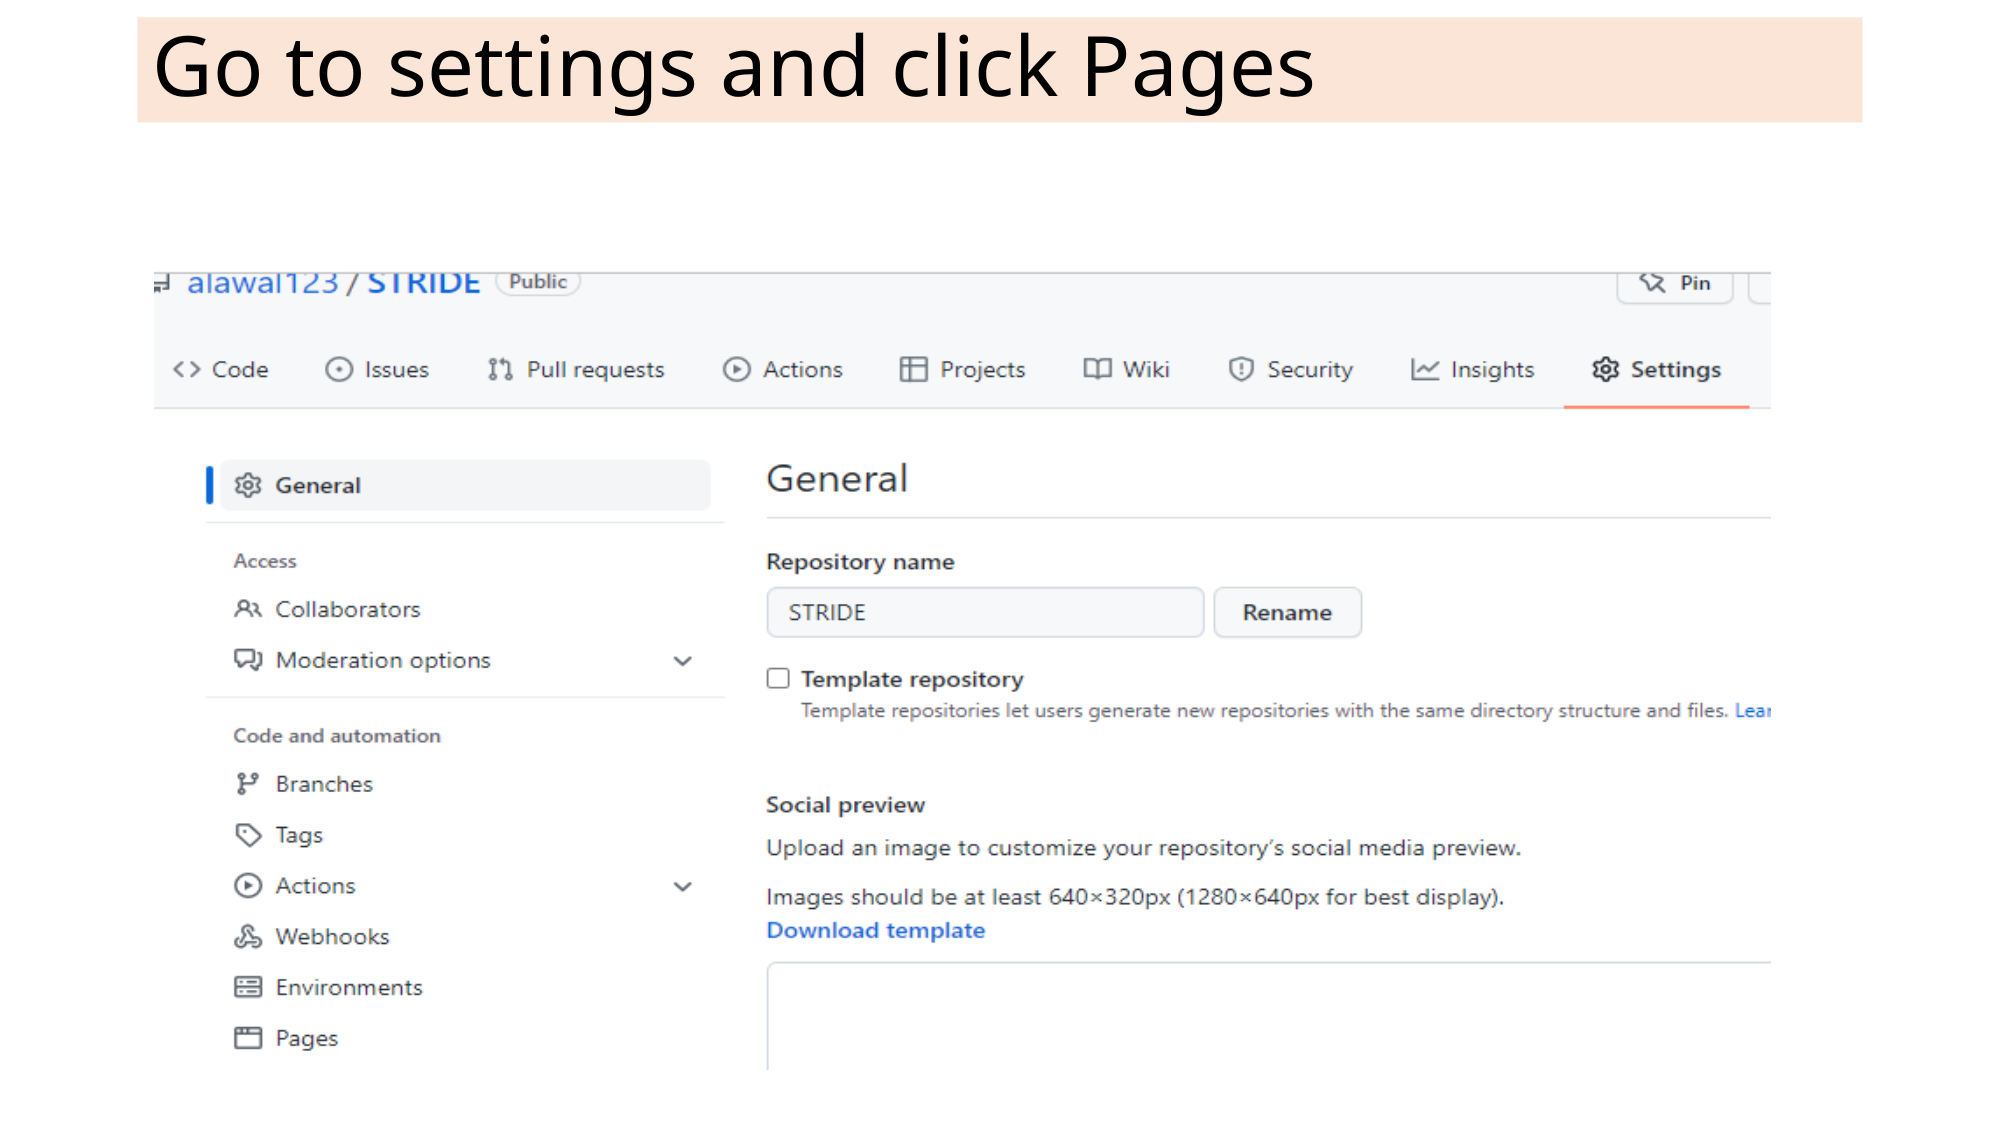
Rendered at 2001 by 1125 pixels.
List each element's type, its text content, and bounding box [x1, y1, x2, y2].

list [154, 271, 1771, 1070]
title Go to settings and click Pages [137, 17, 1863, 123]
